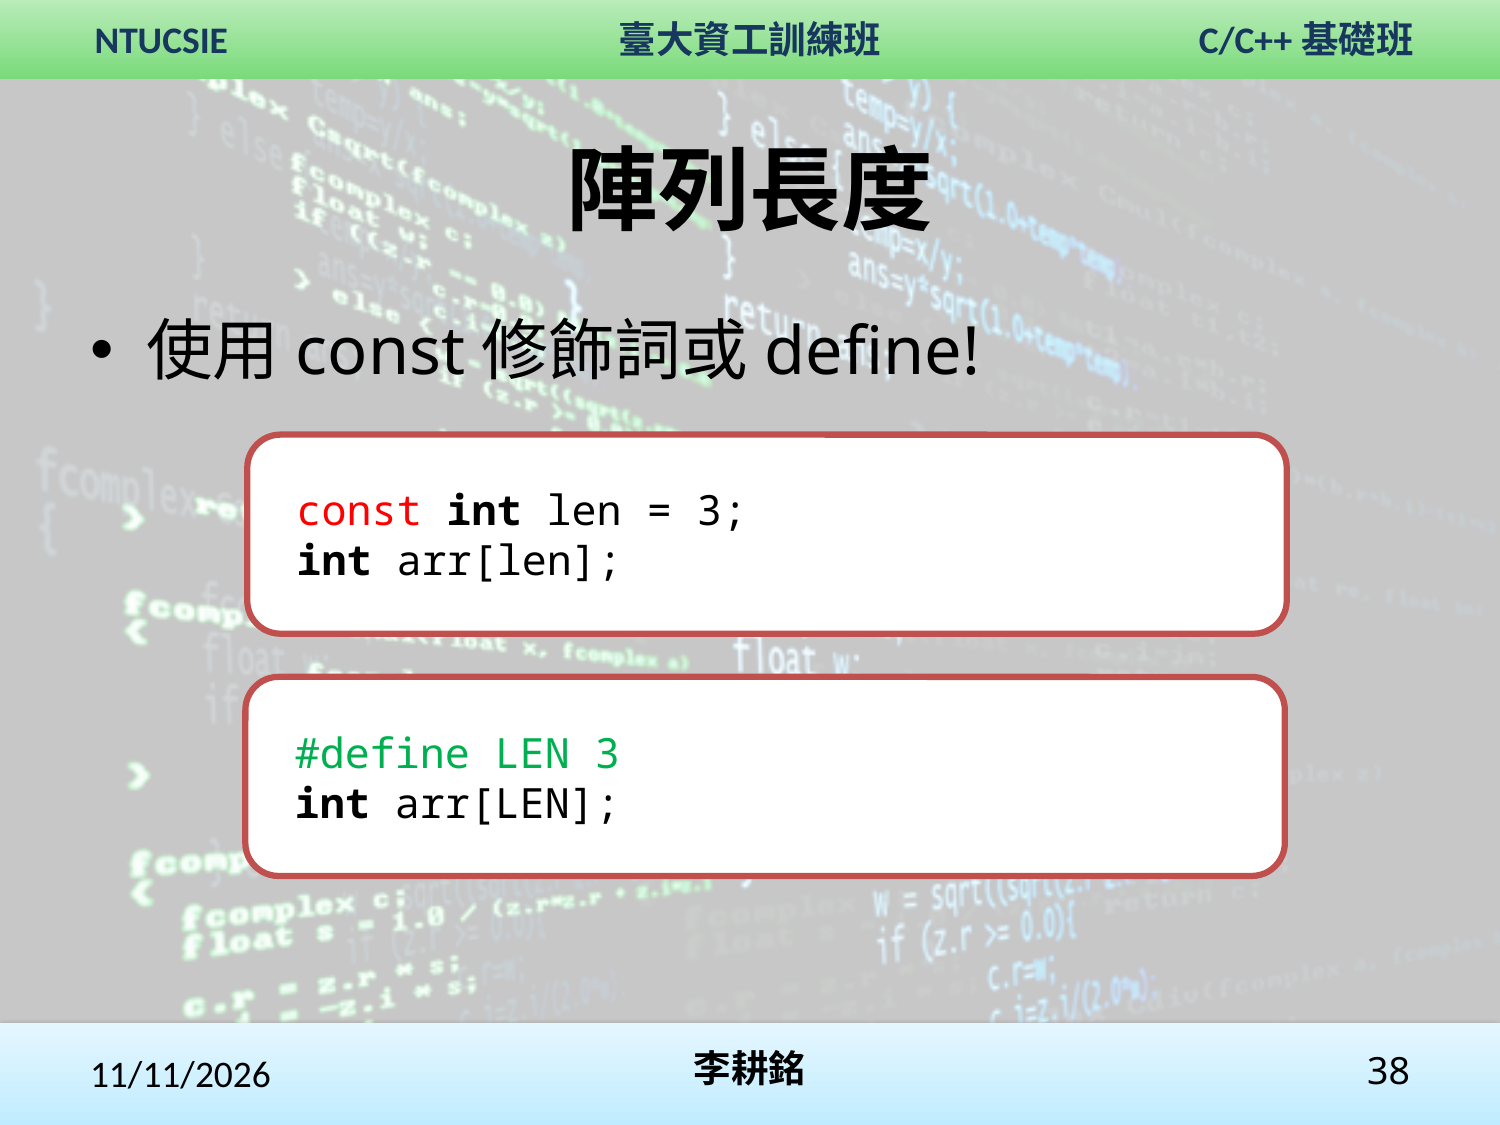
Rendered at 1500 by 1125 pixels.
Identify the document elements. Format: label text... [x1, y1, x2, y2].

slide_number 38 [1074, 1042, 1425, 1103]
list 使用const修飾詞或define! [75, 300, 1425, 1005]
text_box const int len = 3; int arr[len]; [245, 432, 1289, 636]
title 陣列長度 [75, 93, 1425, 281]
text_box #define LEN 3 int arr[LEN]; [243, 674, 1287, 879]
footer 李耕銘 [512, 1042, 988, 1103]
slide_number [75, 1042, 425, 1103]
